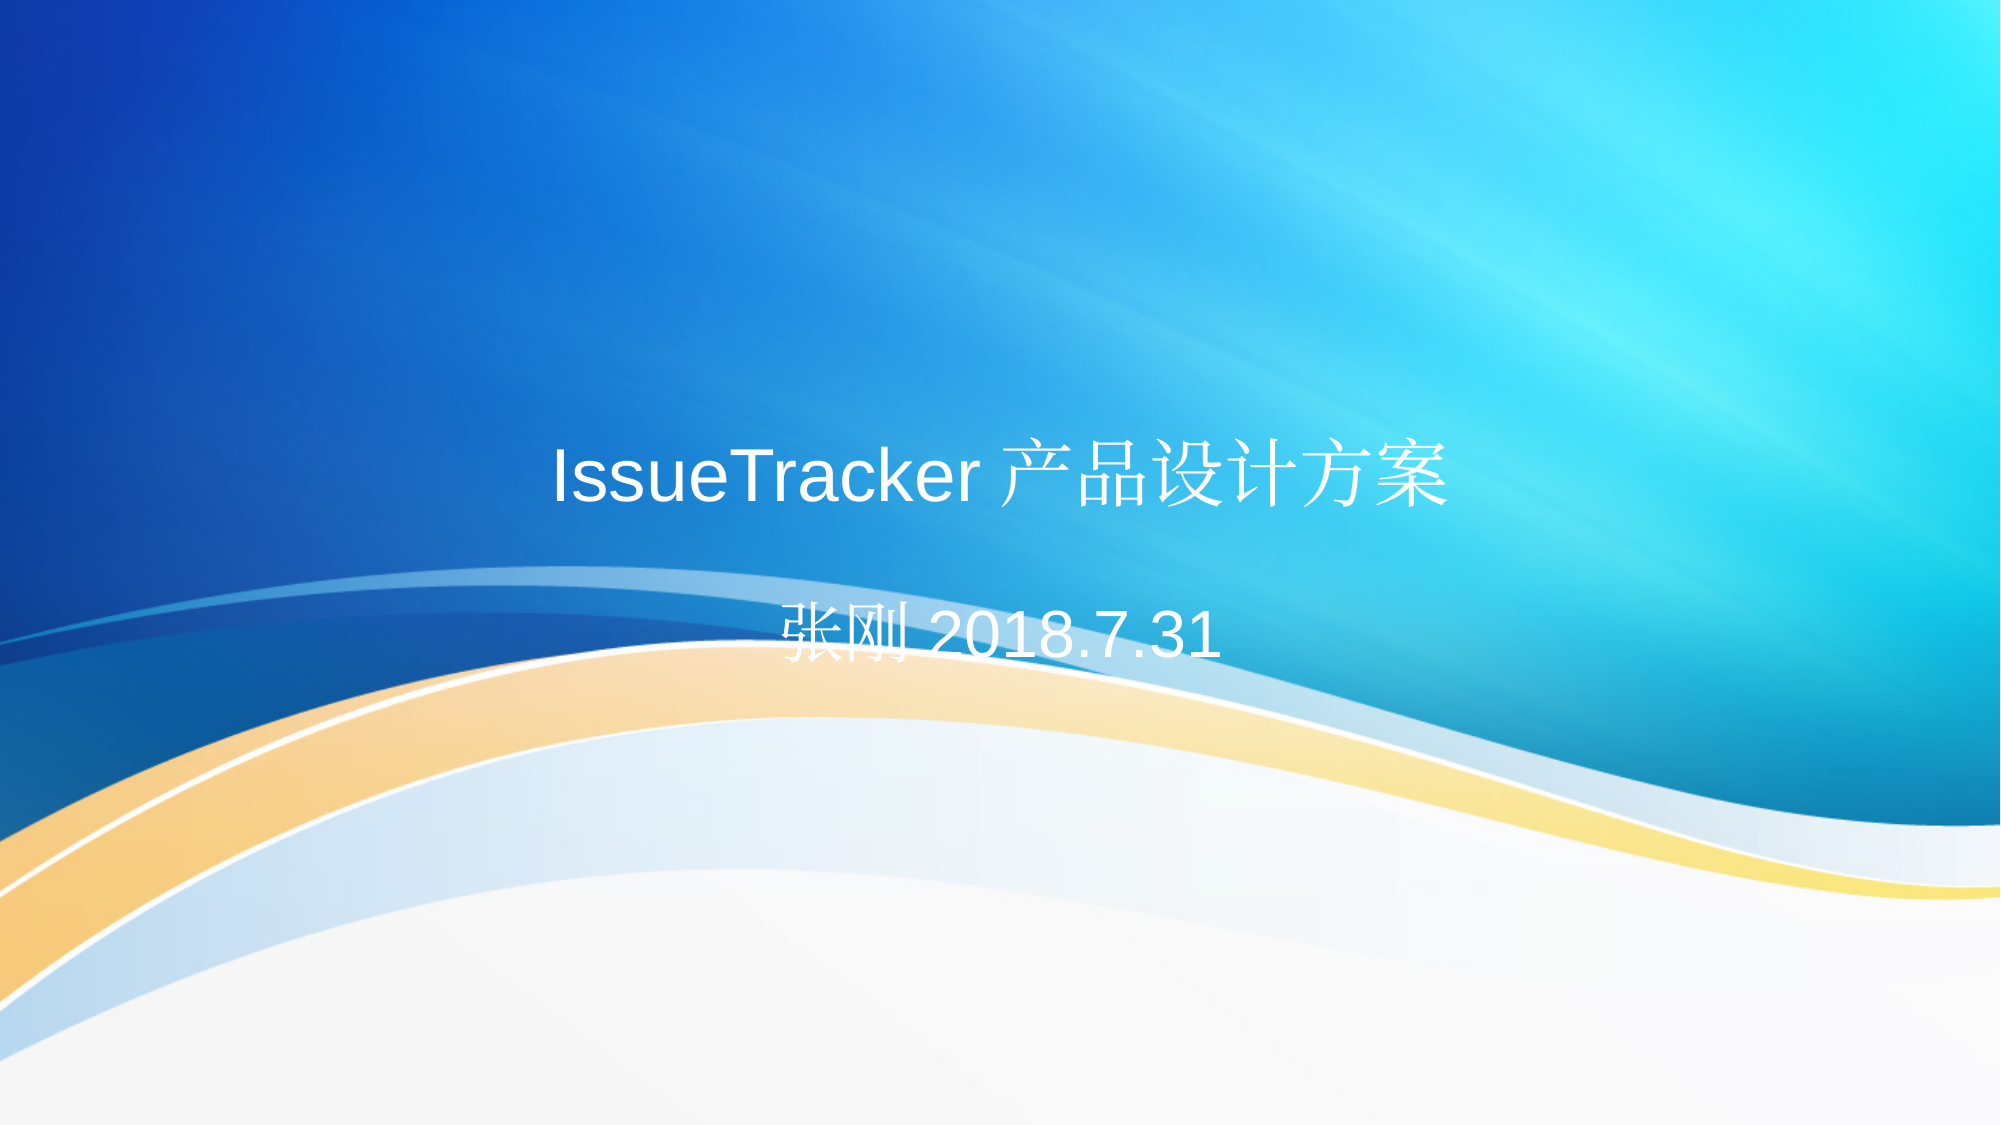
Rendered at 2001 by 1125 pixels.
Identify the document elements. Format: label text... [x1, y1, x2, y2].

title IssueTracker产品设计方案 [102, 382, 1898, 561]
picture [0, 0, 2001, 1125]
subtitle 张刚2018.7.31 [102, 583, 1900, 872]
